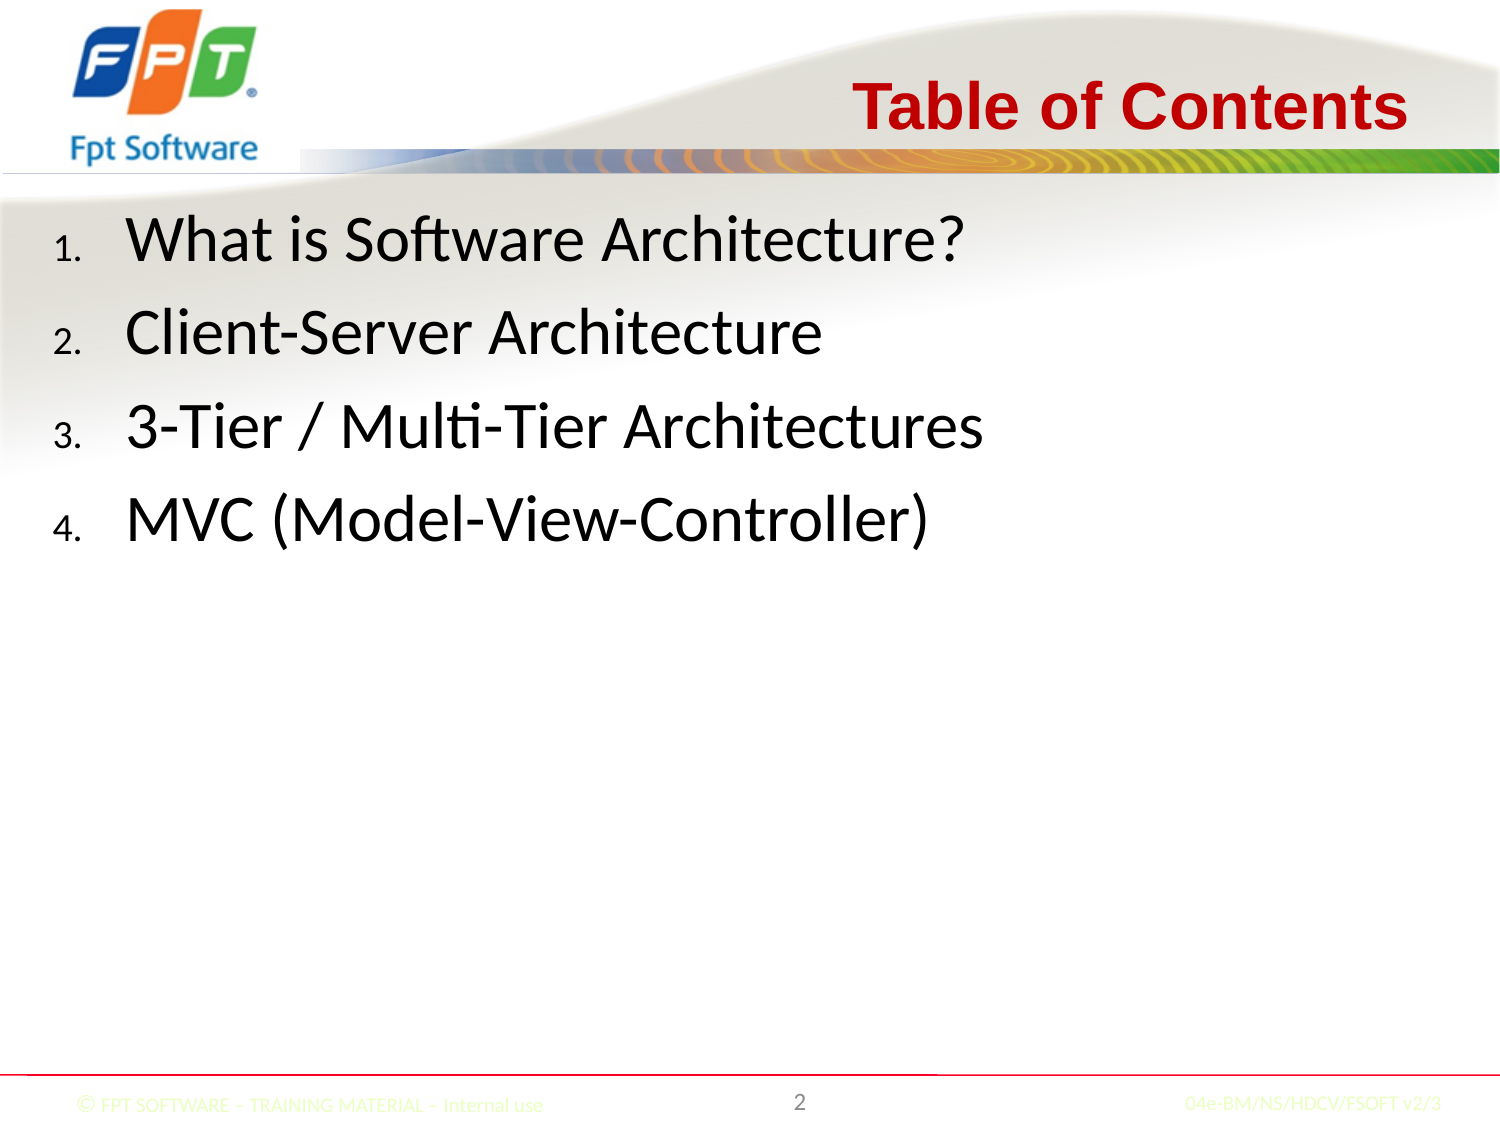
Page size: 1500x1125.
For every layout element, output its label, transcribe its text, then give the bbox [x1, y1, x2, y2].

slide_number 2 [624, 1074, 975, 1125]
title Table of Contents [74, 0, 1426, 151]
picture [1275, 149, 1500, 300]
picture [0, 8, 459, 199]
list What is Software Architecture? Client-Server Architecture 3-Tier / Multi-Tier Architectures MVC (Model-View-Controller) [37, 187, 1463, 1088]
